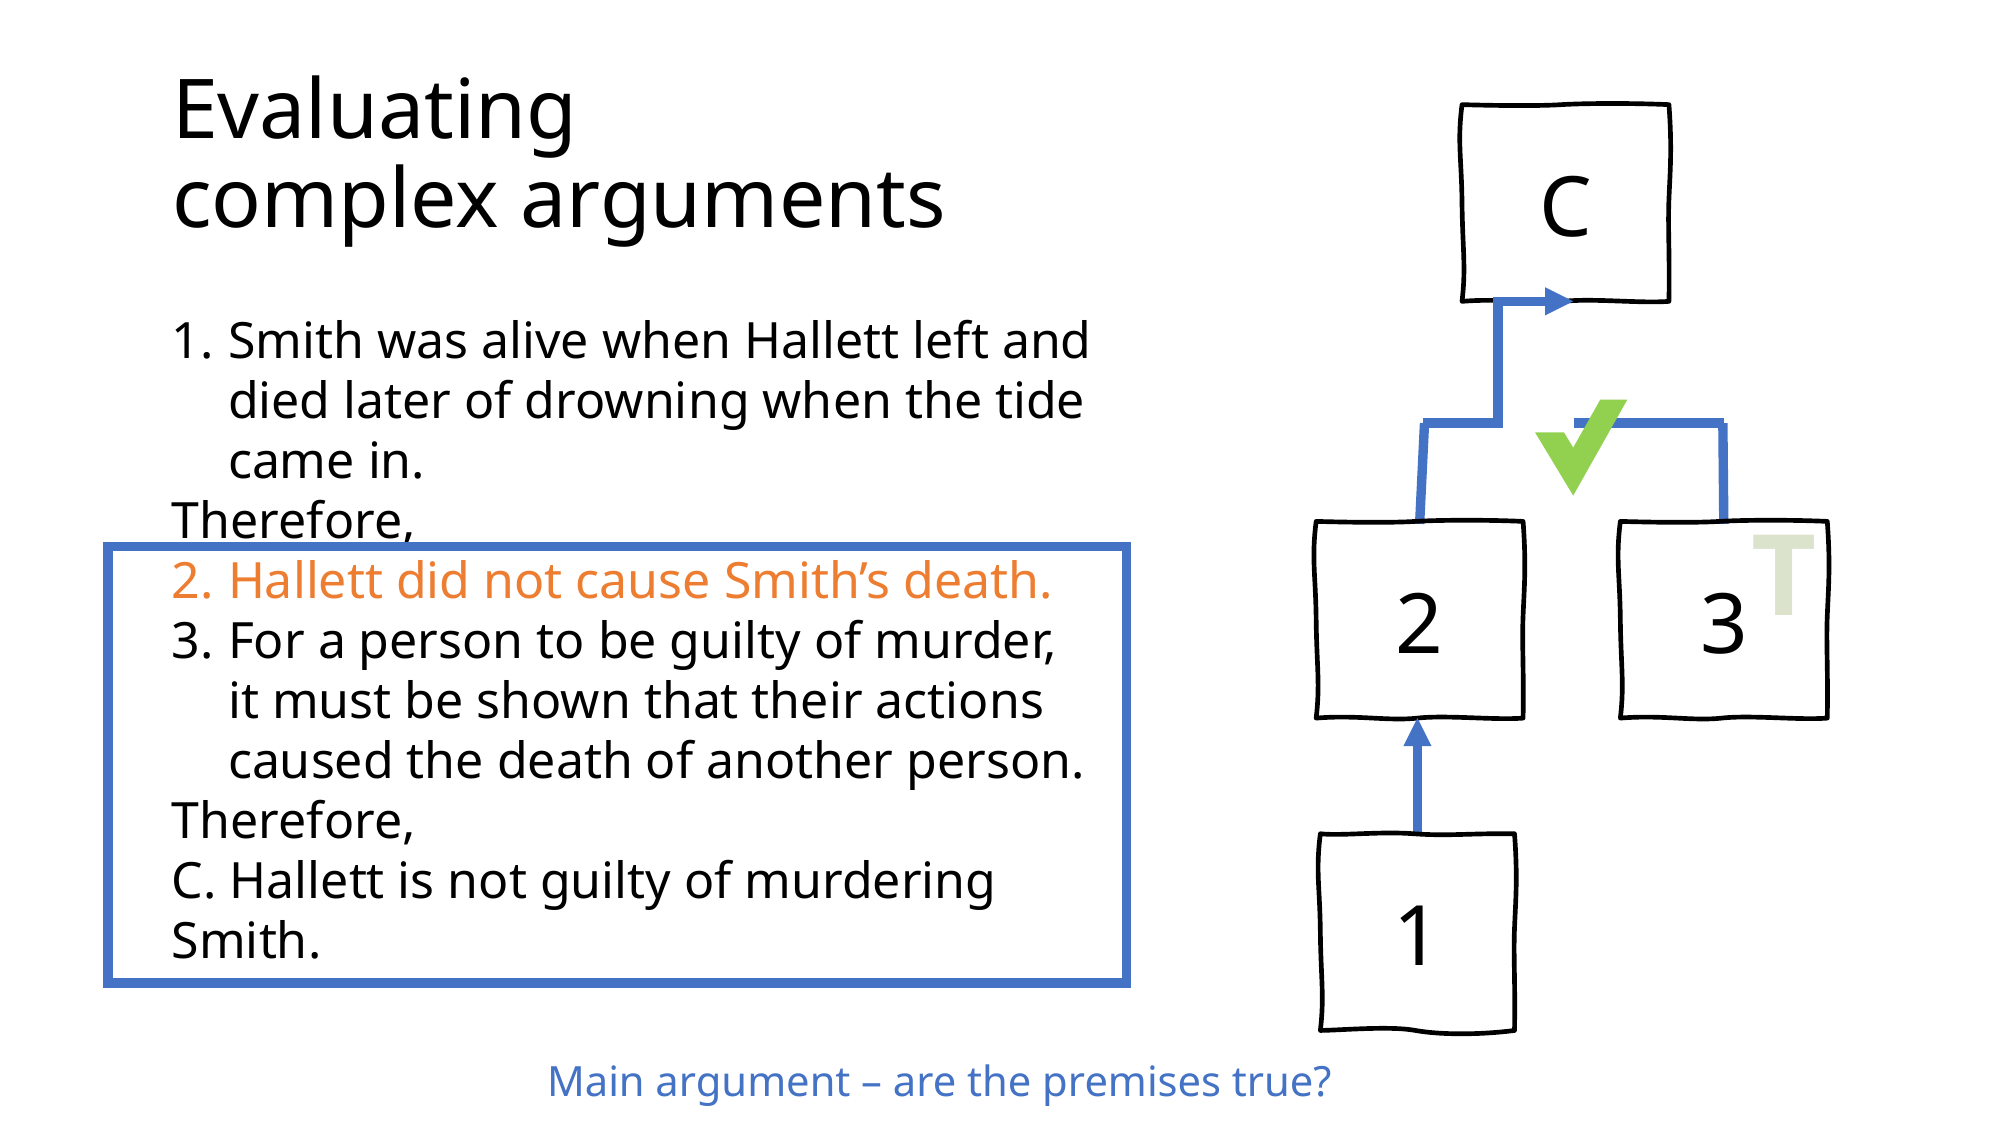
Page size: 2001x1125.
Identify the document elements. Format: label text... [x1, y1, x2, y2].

title Evaluating complex arguments [157, 58, 1127, 254]
text_box Smith was alive when Hallett left and died later of drowning when the tide came in. Therefore, Hallett did not cause Smith’s death. For a person to be guilty of murder, it must be shown that their actions caused the death of another person. Therefore, C. Hallett is not guilty of murdering Smith. [157, 301, 1113, 545]
text_box [107, 545, 1128, 984]
text_box 3 [1618, 520, 1828, 720]
text_box T [1736, 495, 1832, 646]
text_box C [1459, 103, 1671, 301]
text_box 1 [1318, 832, 1517, 1034]
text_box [1535, 399, 1628, 496]
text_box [1419, 301, 1724, 524]
text_box 2 [1313, 521, 1525, 720]
text_box Main argument – are the premises true? [532, 1047, 1468, 1112]
